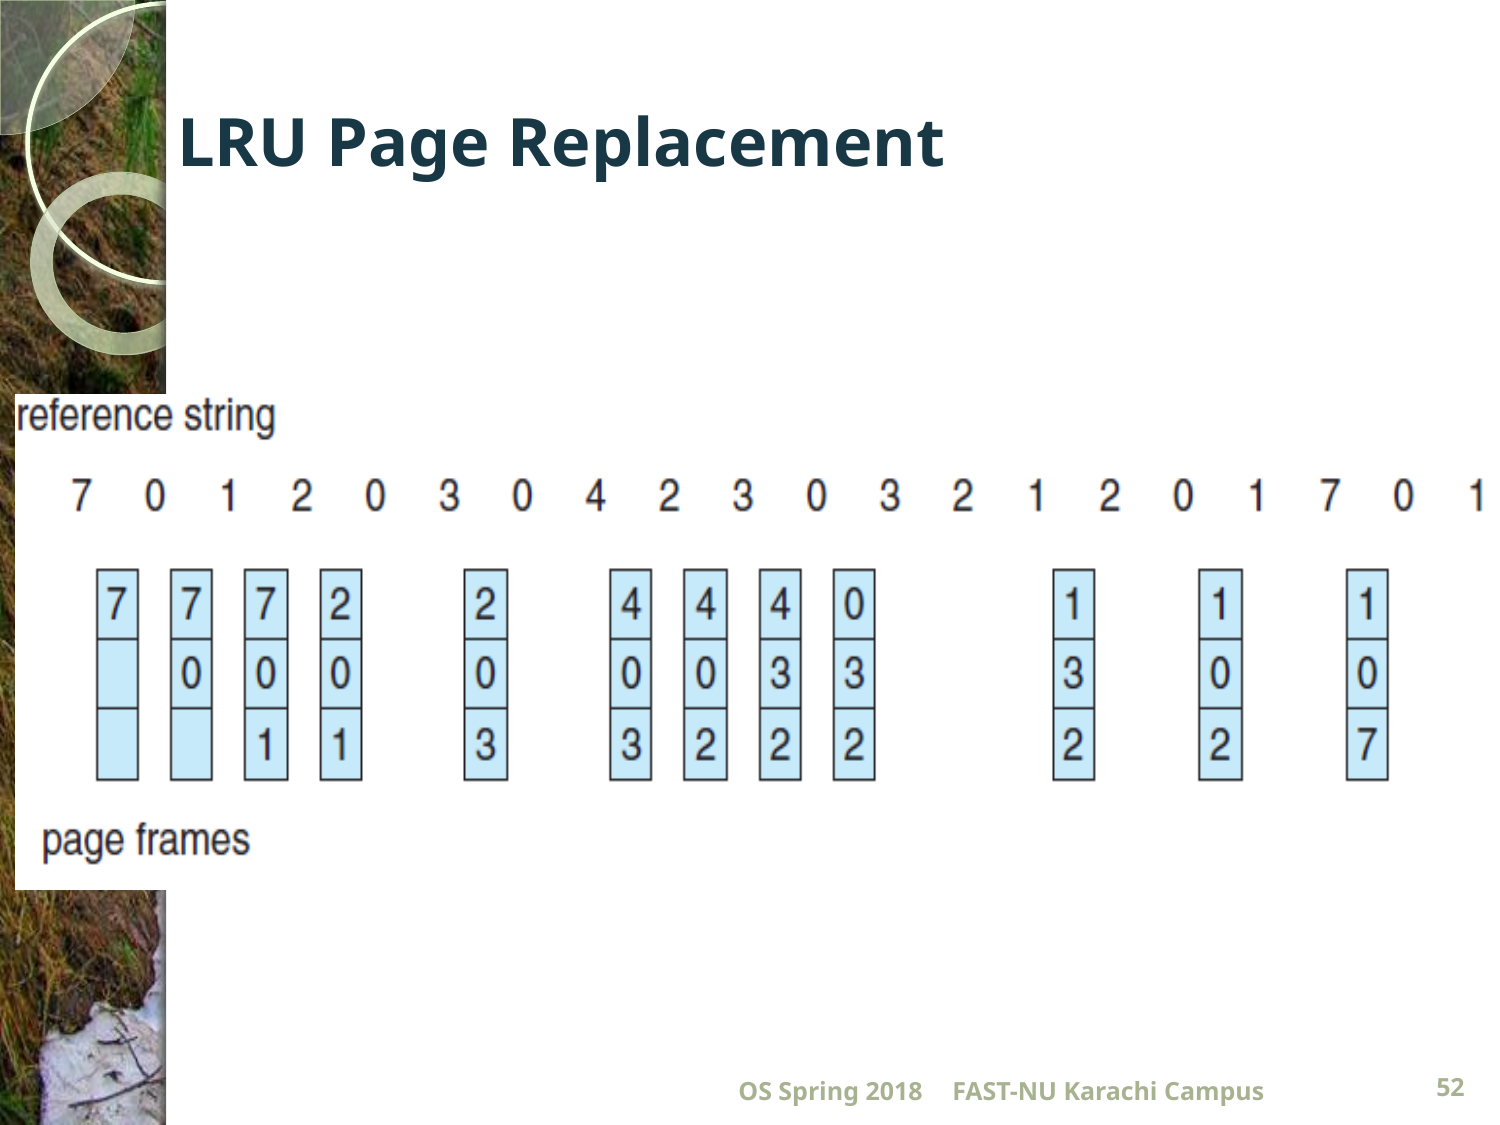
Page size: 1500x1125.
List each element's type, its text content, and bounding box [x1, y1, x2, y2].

picture [136, 0, 159, 4]
slide_number 52 [1413, 1034, 1488, 1113]
picture [0, 134, 1500, 1125]
title LRU Page Replacement [162, 37, 1500, 188]
picture [32, 13, 158, 207]
picture [62, 195, 158, 280]
footer FAST-NU Karachi Campus [937, 1034, 1413, 1113]
slide_number OS Spring 2018 [587, 1034, 937, 1113]
picture [53, 241, 158, 332]
